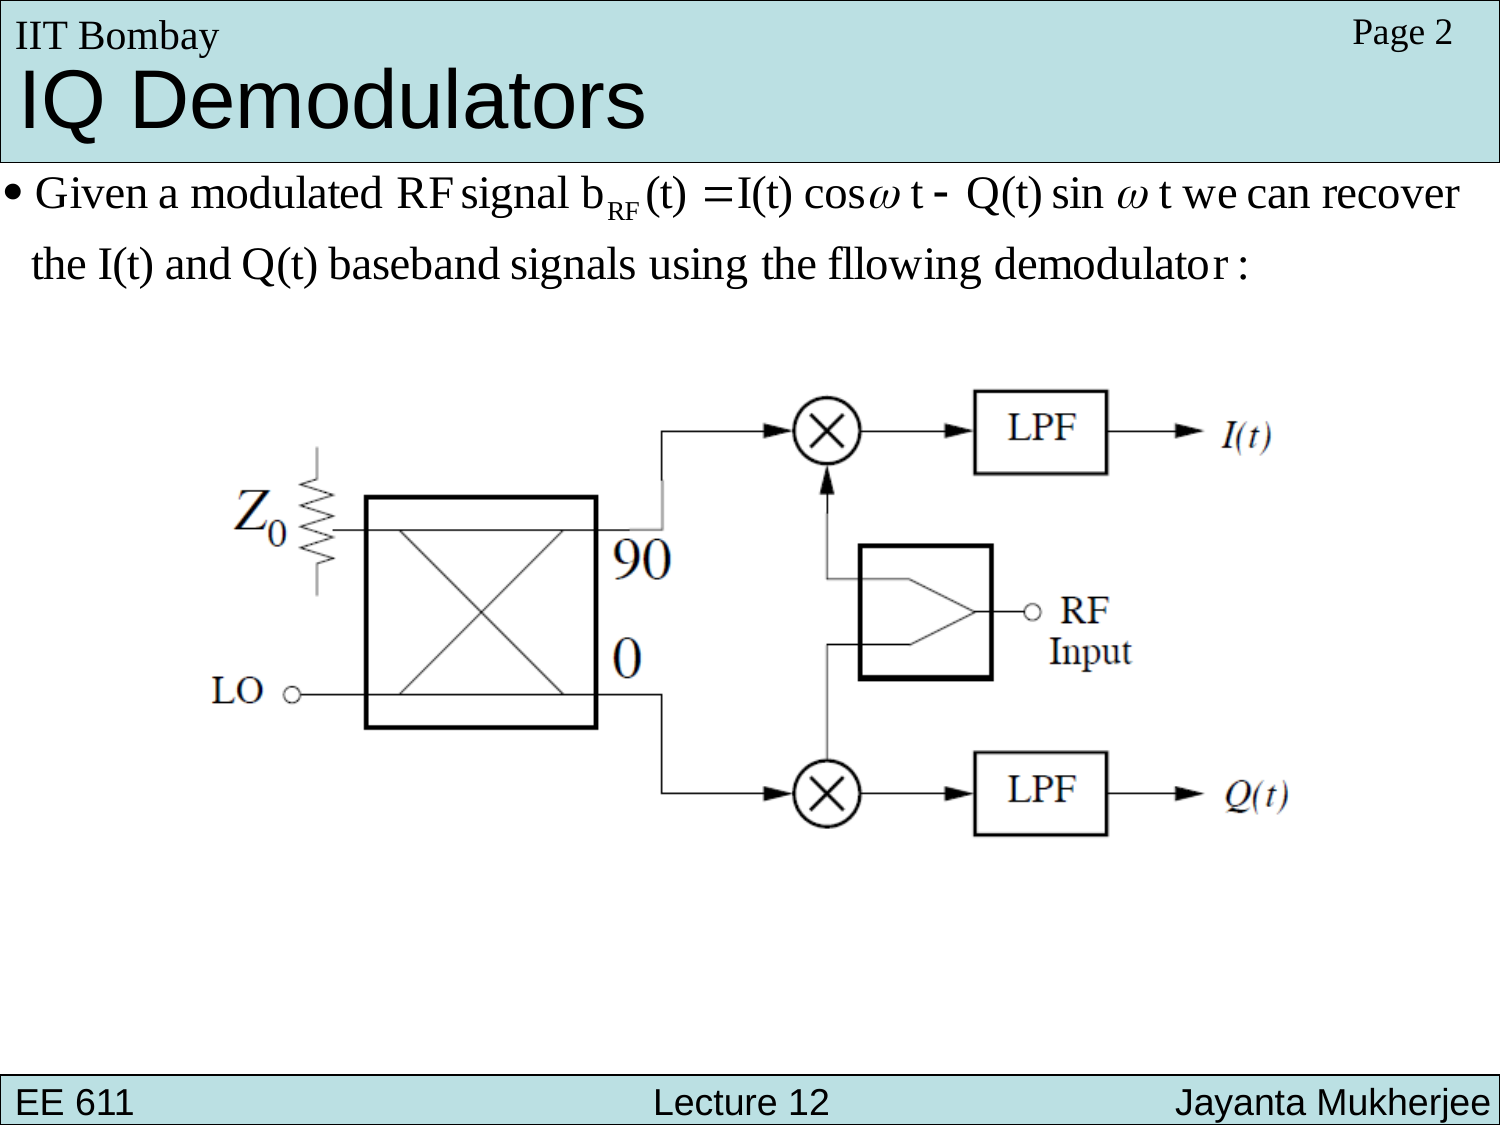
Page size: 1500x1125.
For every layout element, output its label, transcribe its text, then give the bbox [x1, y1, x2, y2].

text_box Page 2 [1337, 0, 1469, 60]
text_box IQ Demodulators [3, 37, 663, 153]
text_box IIT Bombay [0, 0, 250, 65]
text_box EE 611 Lecture 12 Jayanta Mukherjee [0, 1074, 1500, 1125]
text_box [0, 162, 1469, 370]
text_box [0, 0, 1500, 163]
picture [149, 387, 1338, 843]
